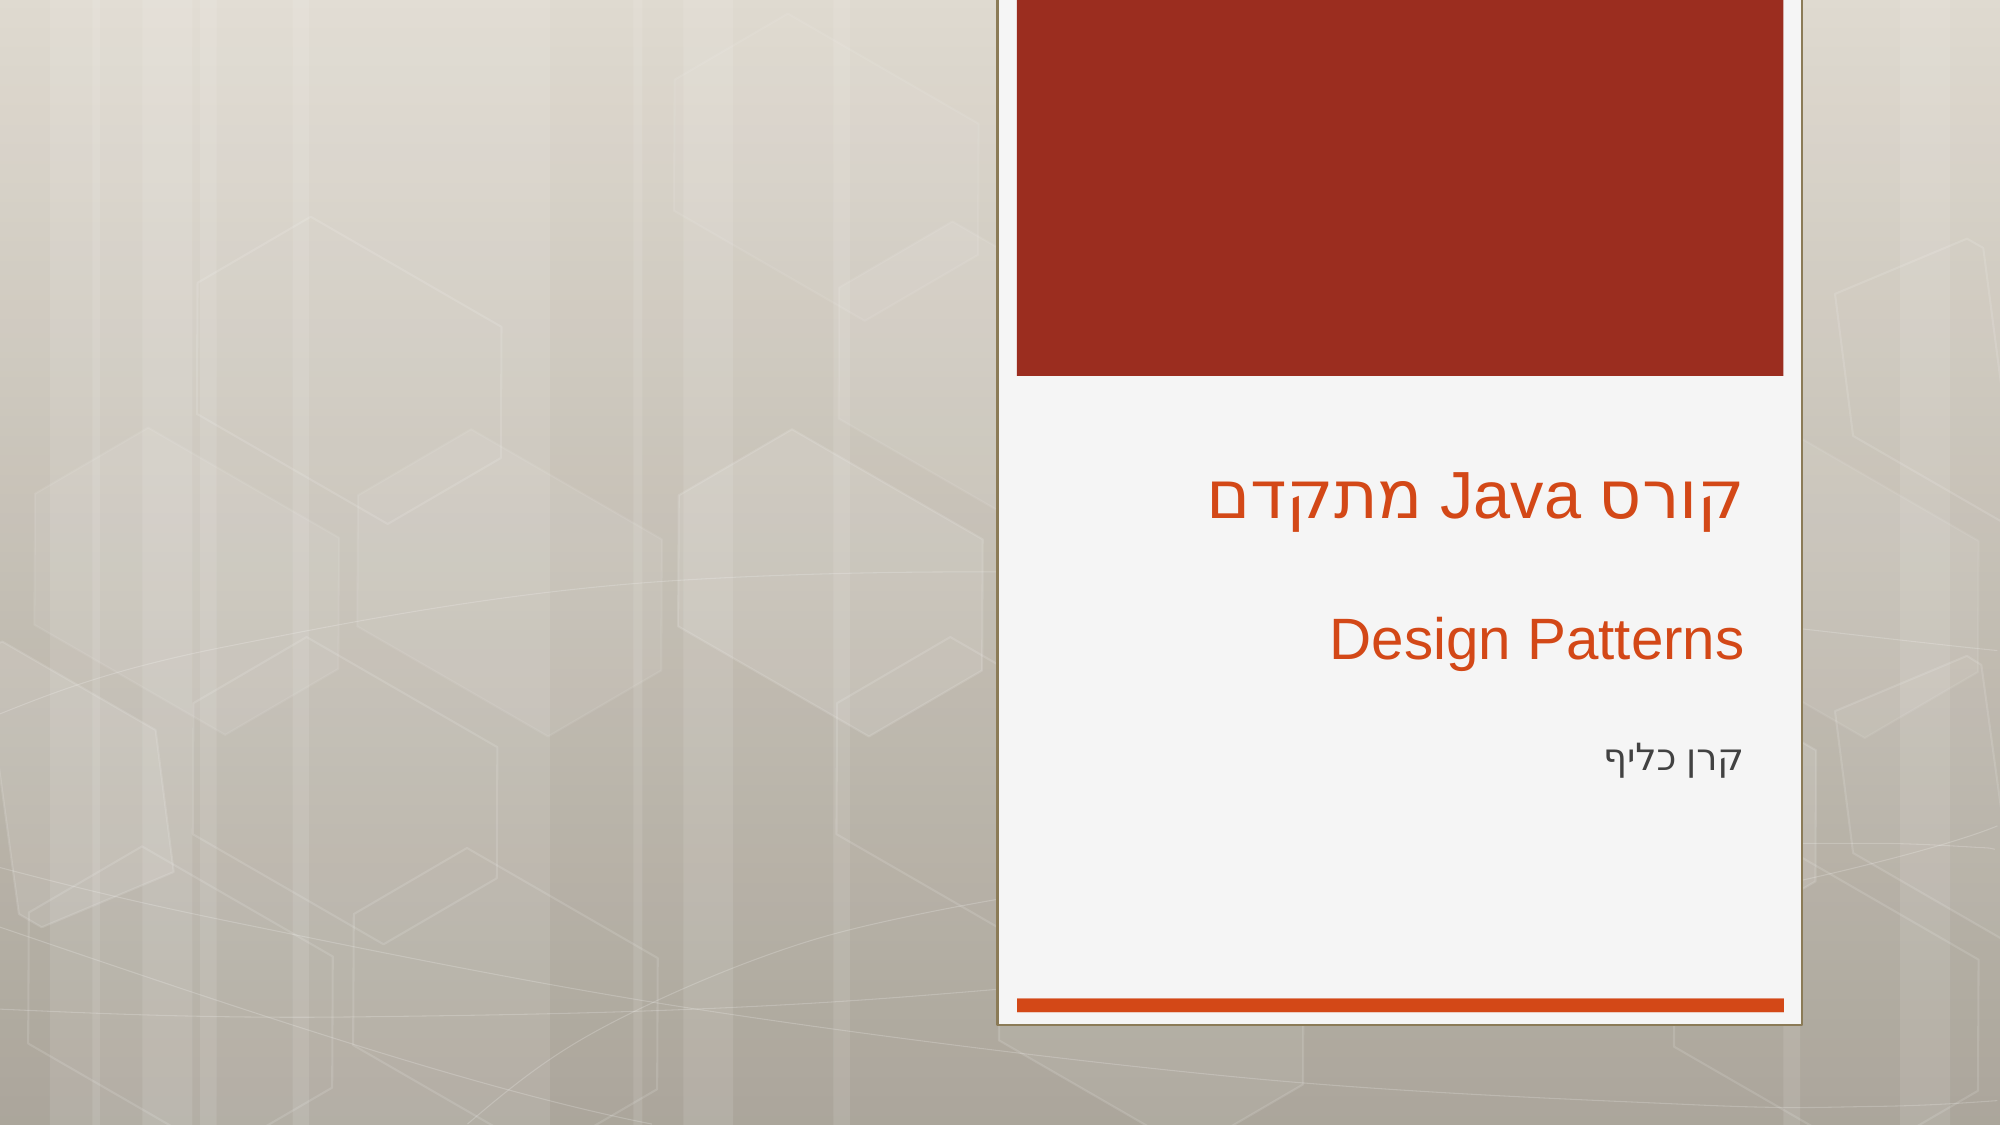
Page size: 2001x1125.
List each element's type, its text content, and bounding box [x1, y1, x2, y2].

subtitle קרן כליף [1035, 725, 1760, 933]
title קורס Java מתקדם Design Patterns [1035, 444, 1760, 724]
